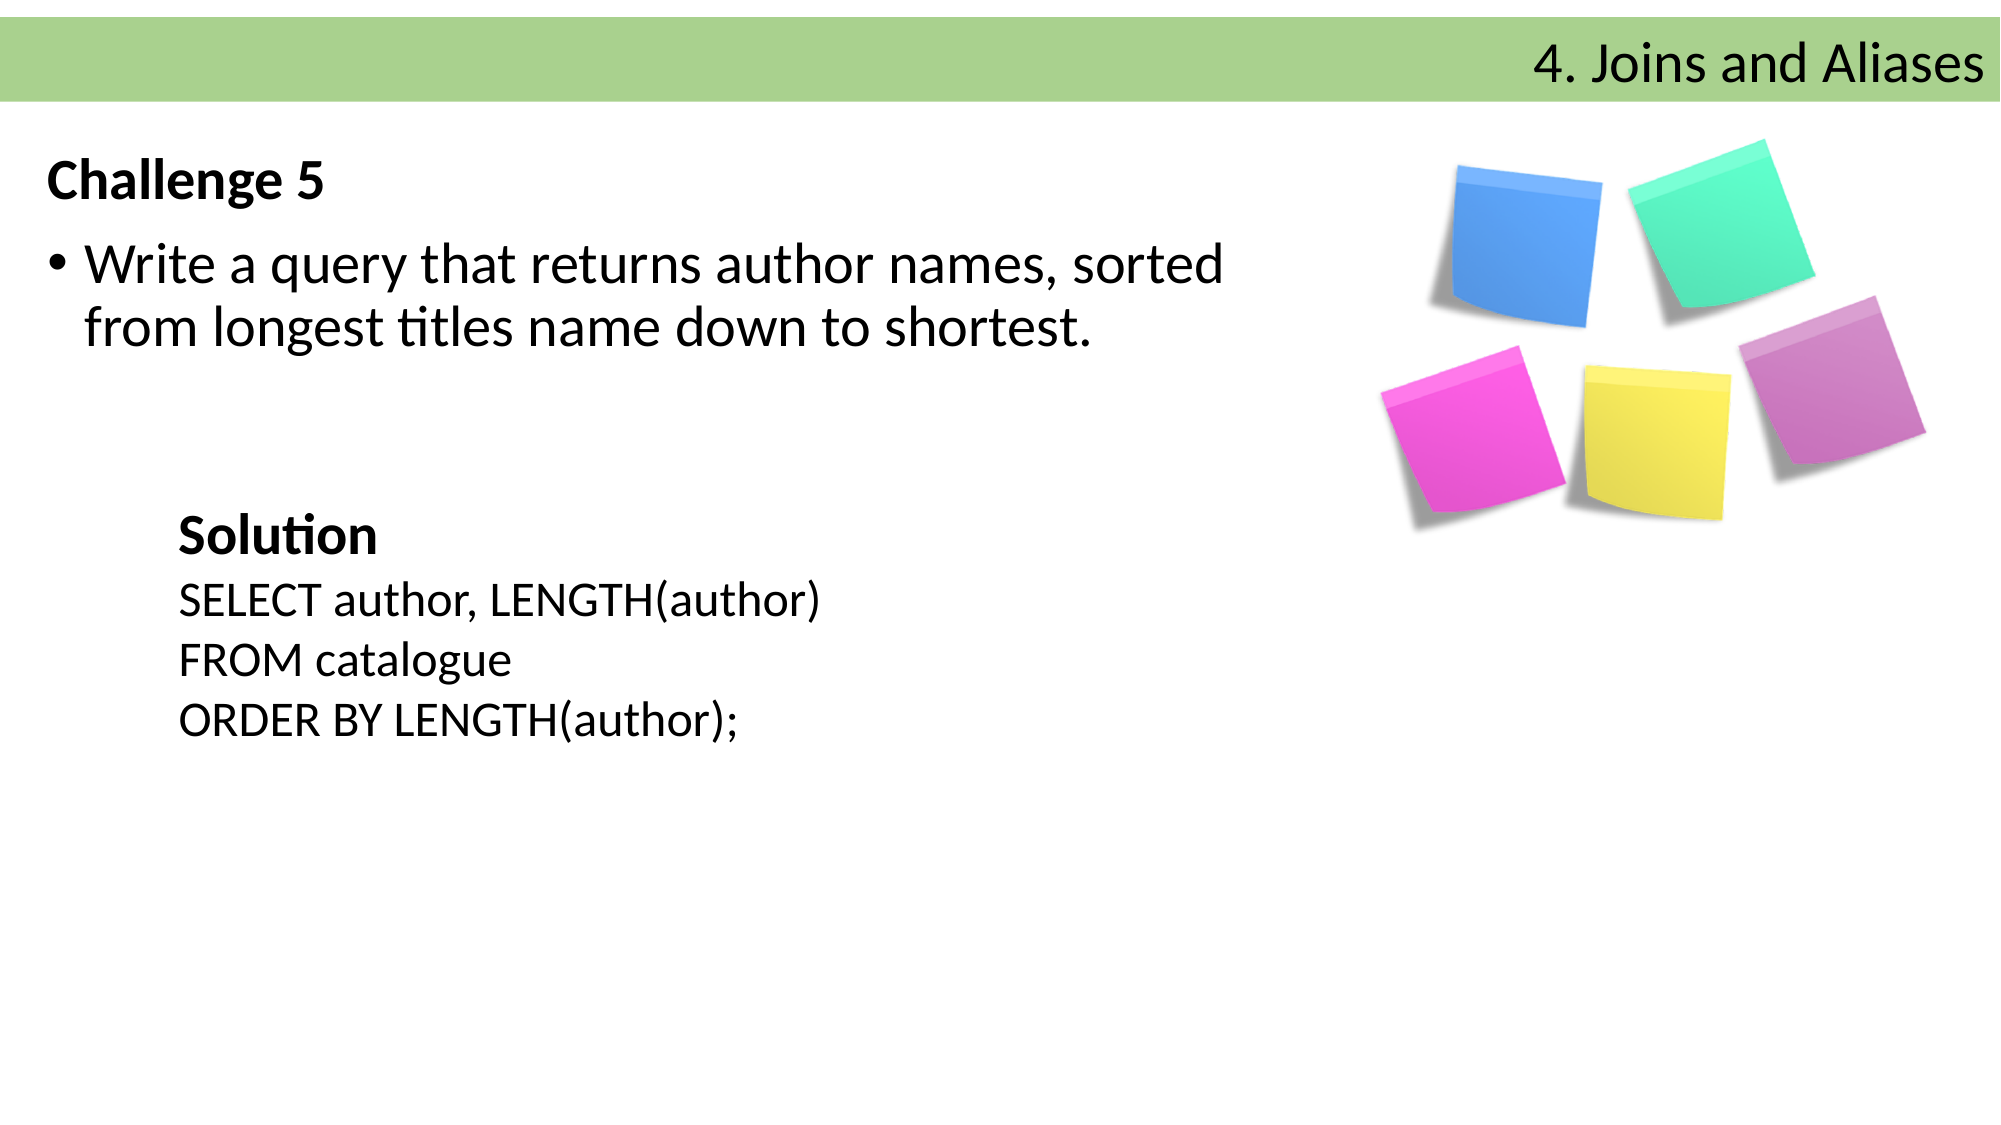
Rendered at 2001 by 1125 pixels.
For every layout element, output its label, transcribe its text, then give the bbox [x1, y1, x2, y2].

list Challenge 5 Write a query that returns author names, sorted from longest titles name down to shortest. [32, 142, 1367, 566]
text_box Solution SELECT author, LENGTH(author) FROM catalogue ORDER BY LENGTH(author); [163, 488, 1114, 754]
text_box 4. Joins and Aliases [0, 17, 2000, 102]
picture [1367, 130, 1937, 566]
